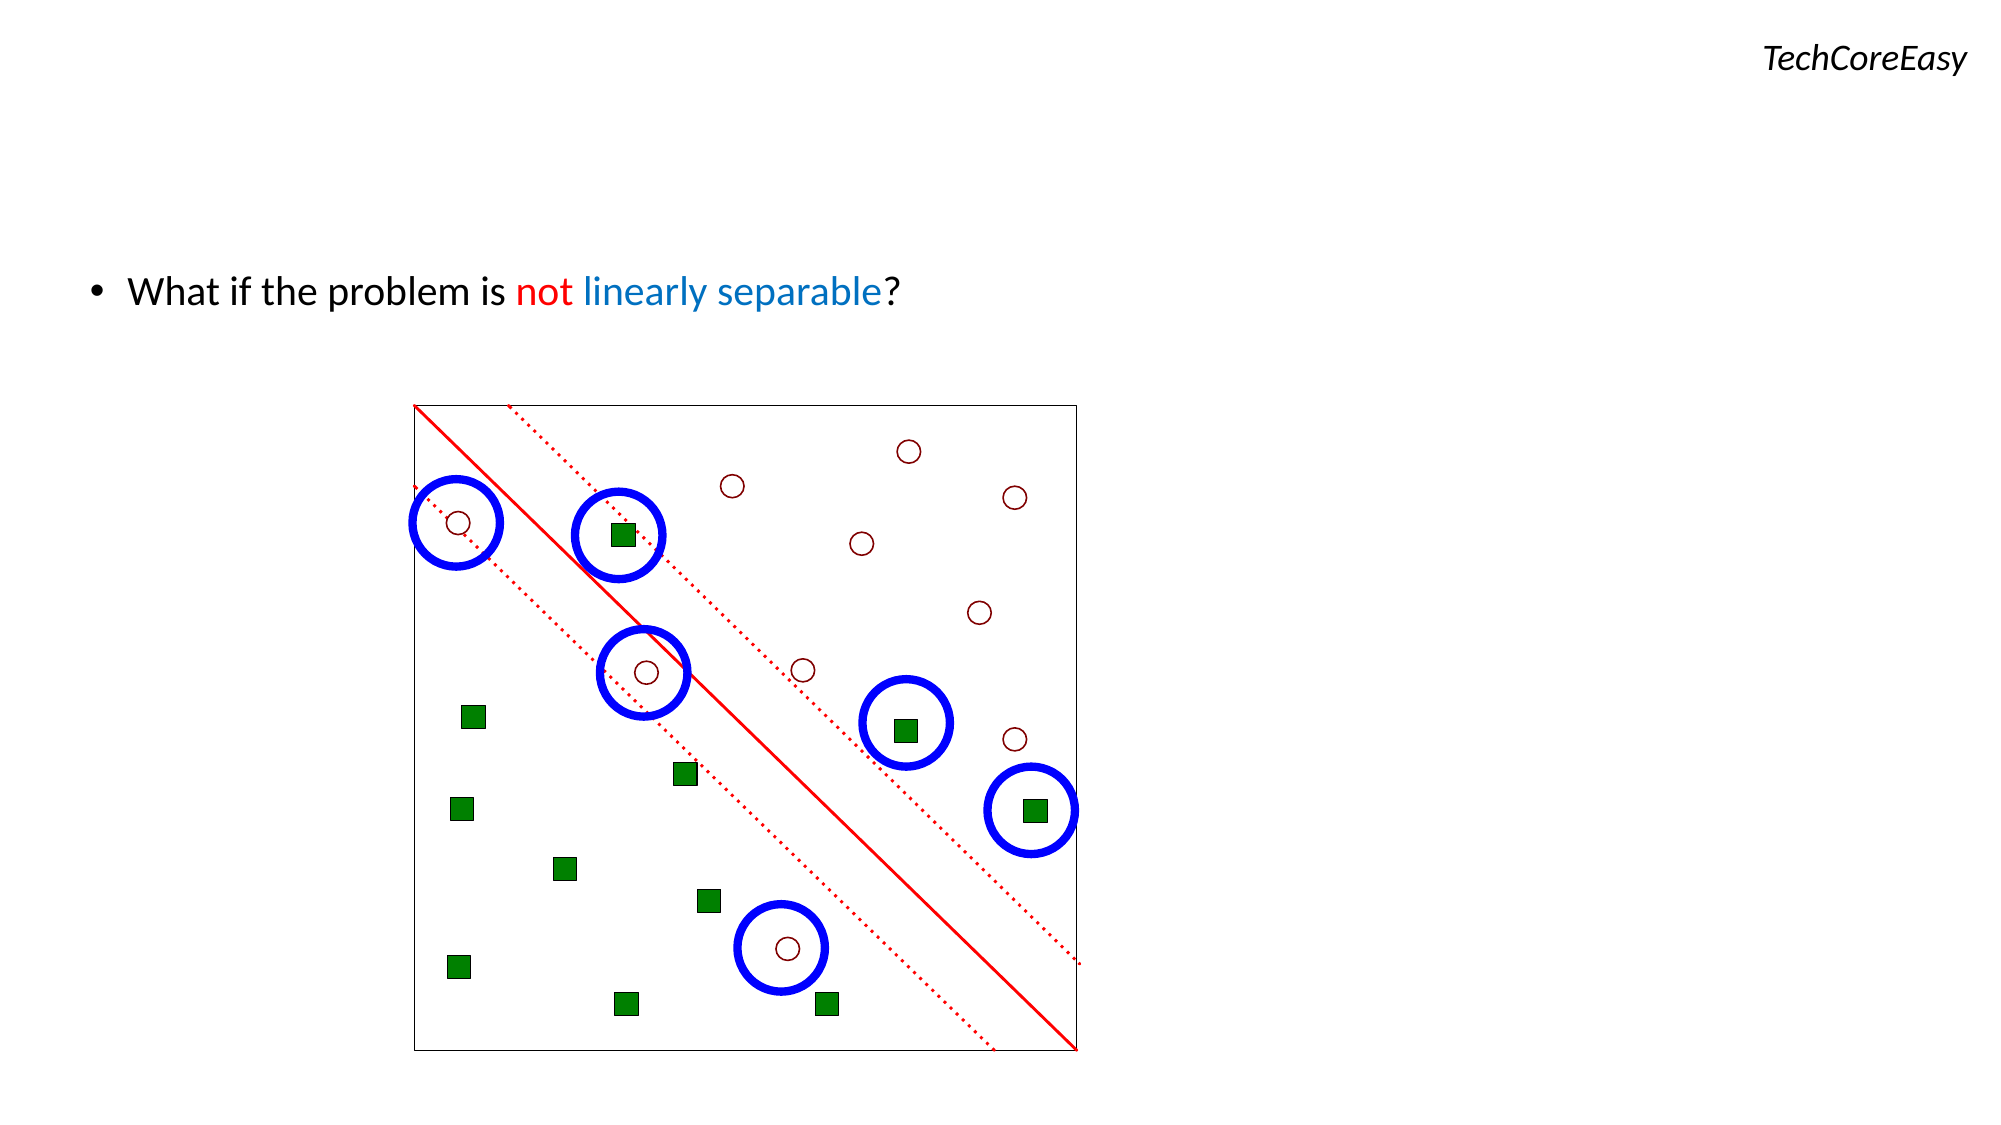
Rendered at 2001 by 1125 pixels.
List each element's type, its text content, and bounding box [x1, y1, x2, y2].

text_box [412, 479, 1075, 992]
text_box What if the problem is not linearly separable? [74, 262, 1425, 1063]
text_box TechCoreEasy [1747, 25, 1983, 86]
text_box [362, 368, 1138, 1100]
